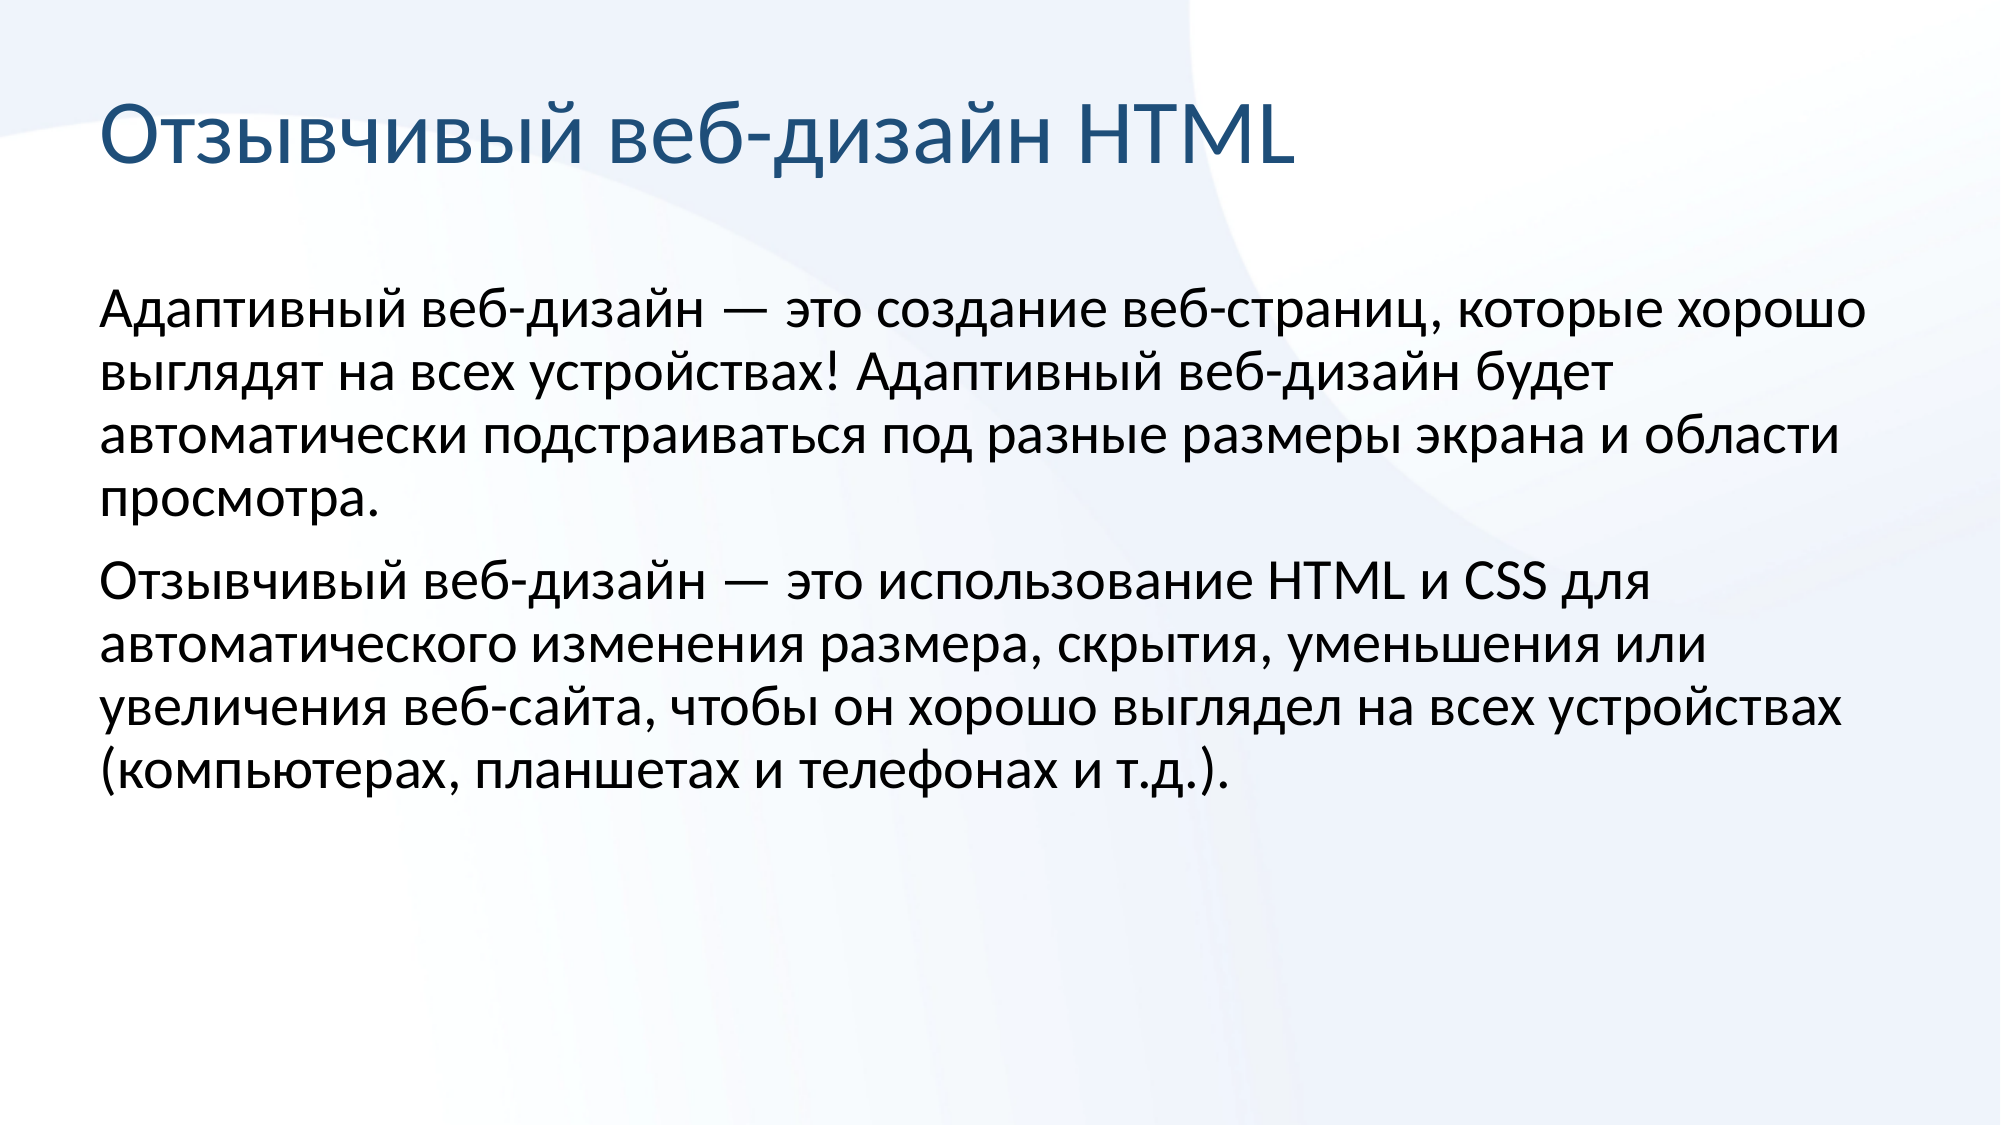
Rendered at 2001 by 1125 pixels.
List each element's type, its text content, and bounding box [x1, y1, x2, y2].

list Адаптивный веб-дизайн — это создание веб-страниц, которые хорошо выглядят на всех устройствах! Адаптивный веб-дизайн будет автоматически подстраиваться под разные размеры экрана и области просмотра. Отзывчивый веб-дизайн — это использование HTML и CSS для автоматического изменения размера, скрытия, уменьшения или увеличения веб-сайта, чтобы он хорошо выглядел на всех устройствах (компьютерах, планшетах и ​​телефонах и т.д.). [84, 269, 1922, 1079]
picture [0, 0, 2001, 1125]
title Отзывчивый веб-дизайн HTML [84, 24, 1922, 243]
